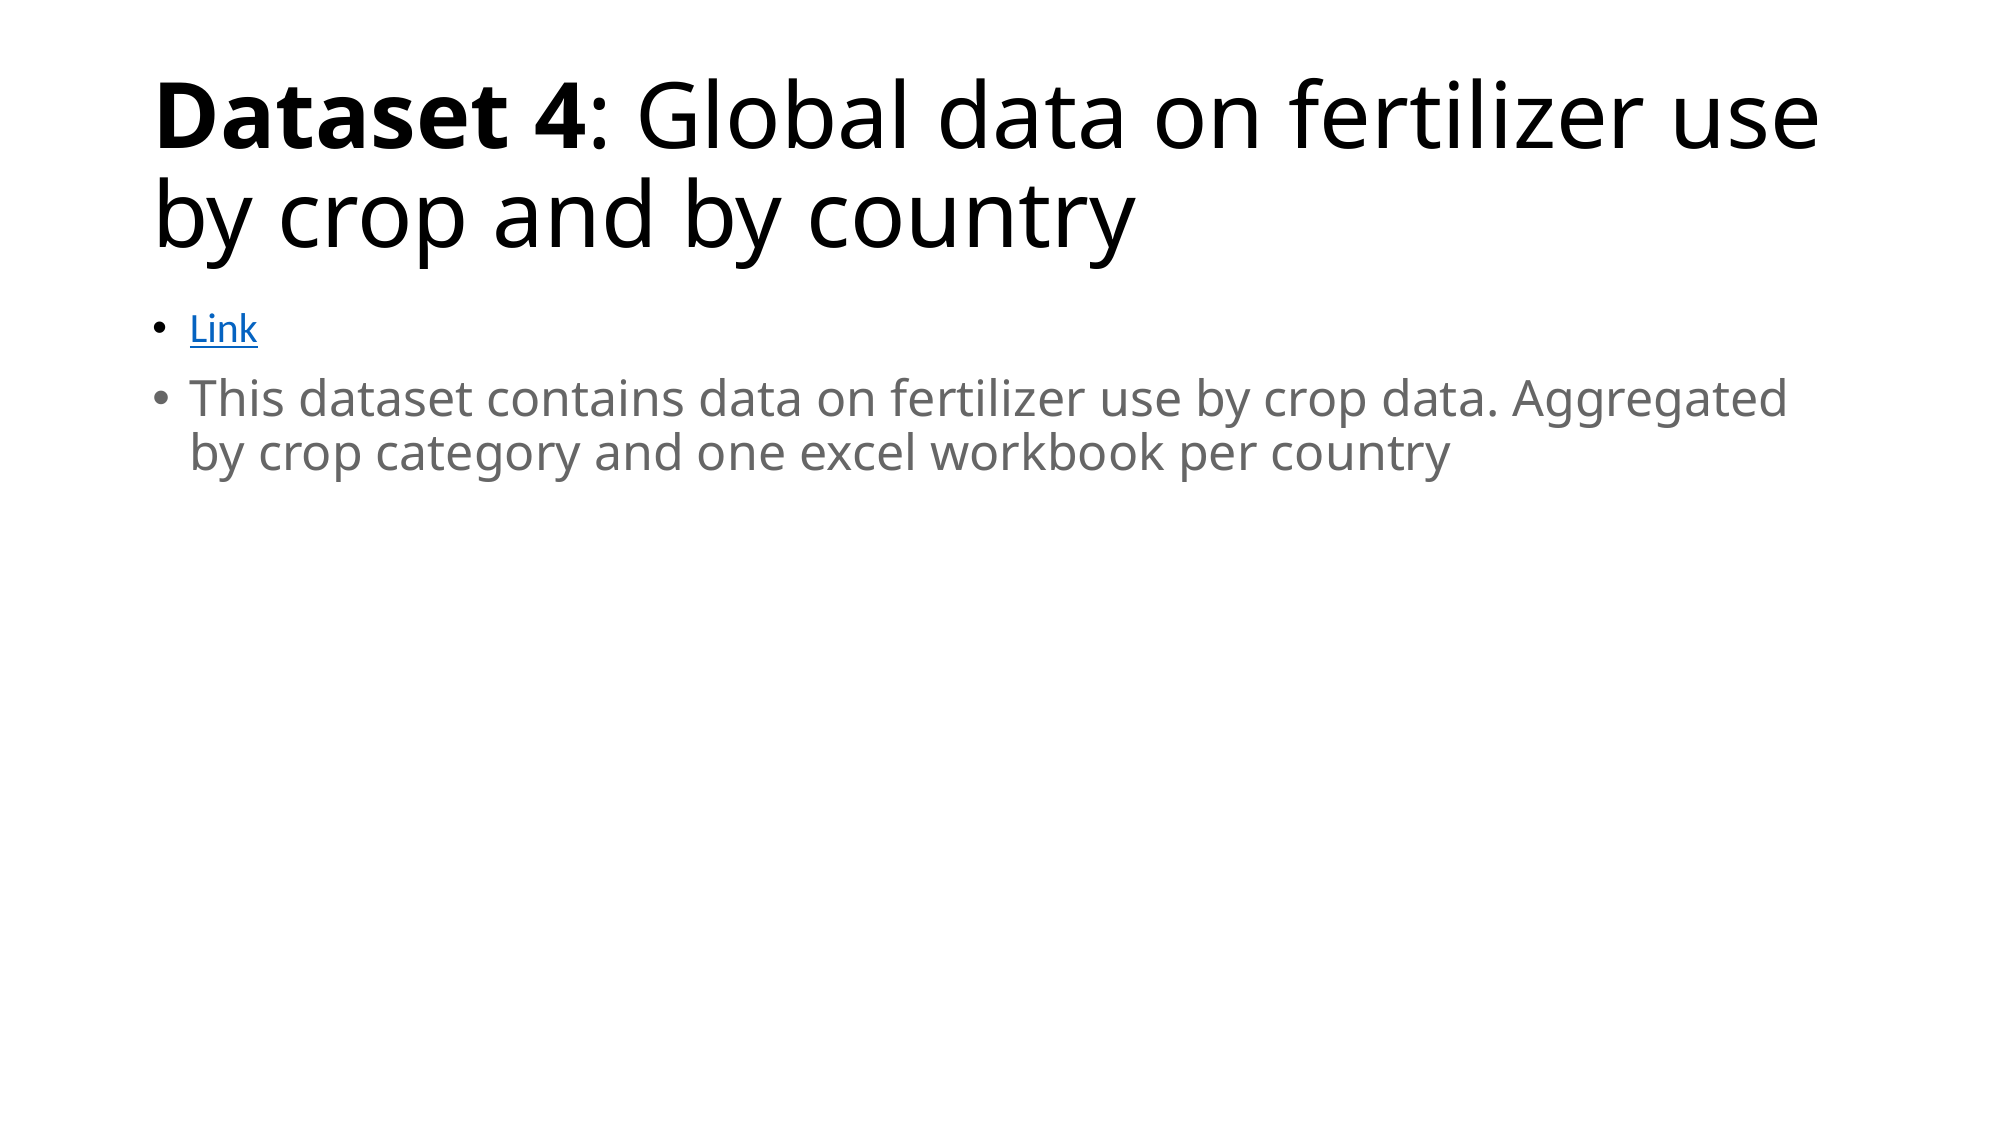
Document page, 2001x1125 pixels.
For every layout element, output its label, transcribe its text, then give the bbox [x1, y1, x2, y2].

list Link This dataset contains data on fertilizer use by crop data. Aggregated by crop category and one excel workbook per country [137, 299, 1863, 1014]
title Dataset 4: Global data on fertilizer use by crop and by country [137, 59, 1863, 278]
